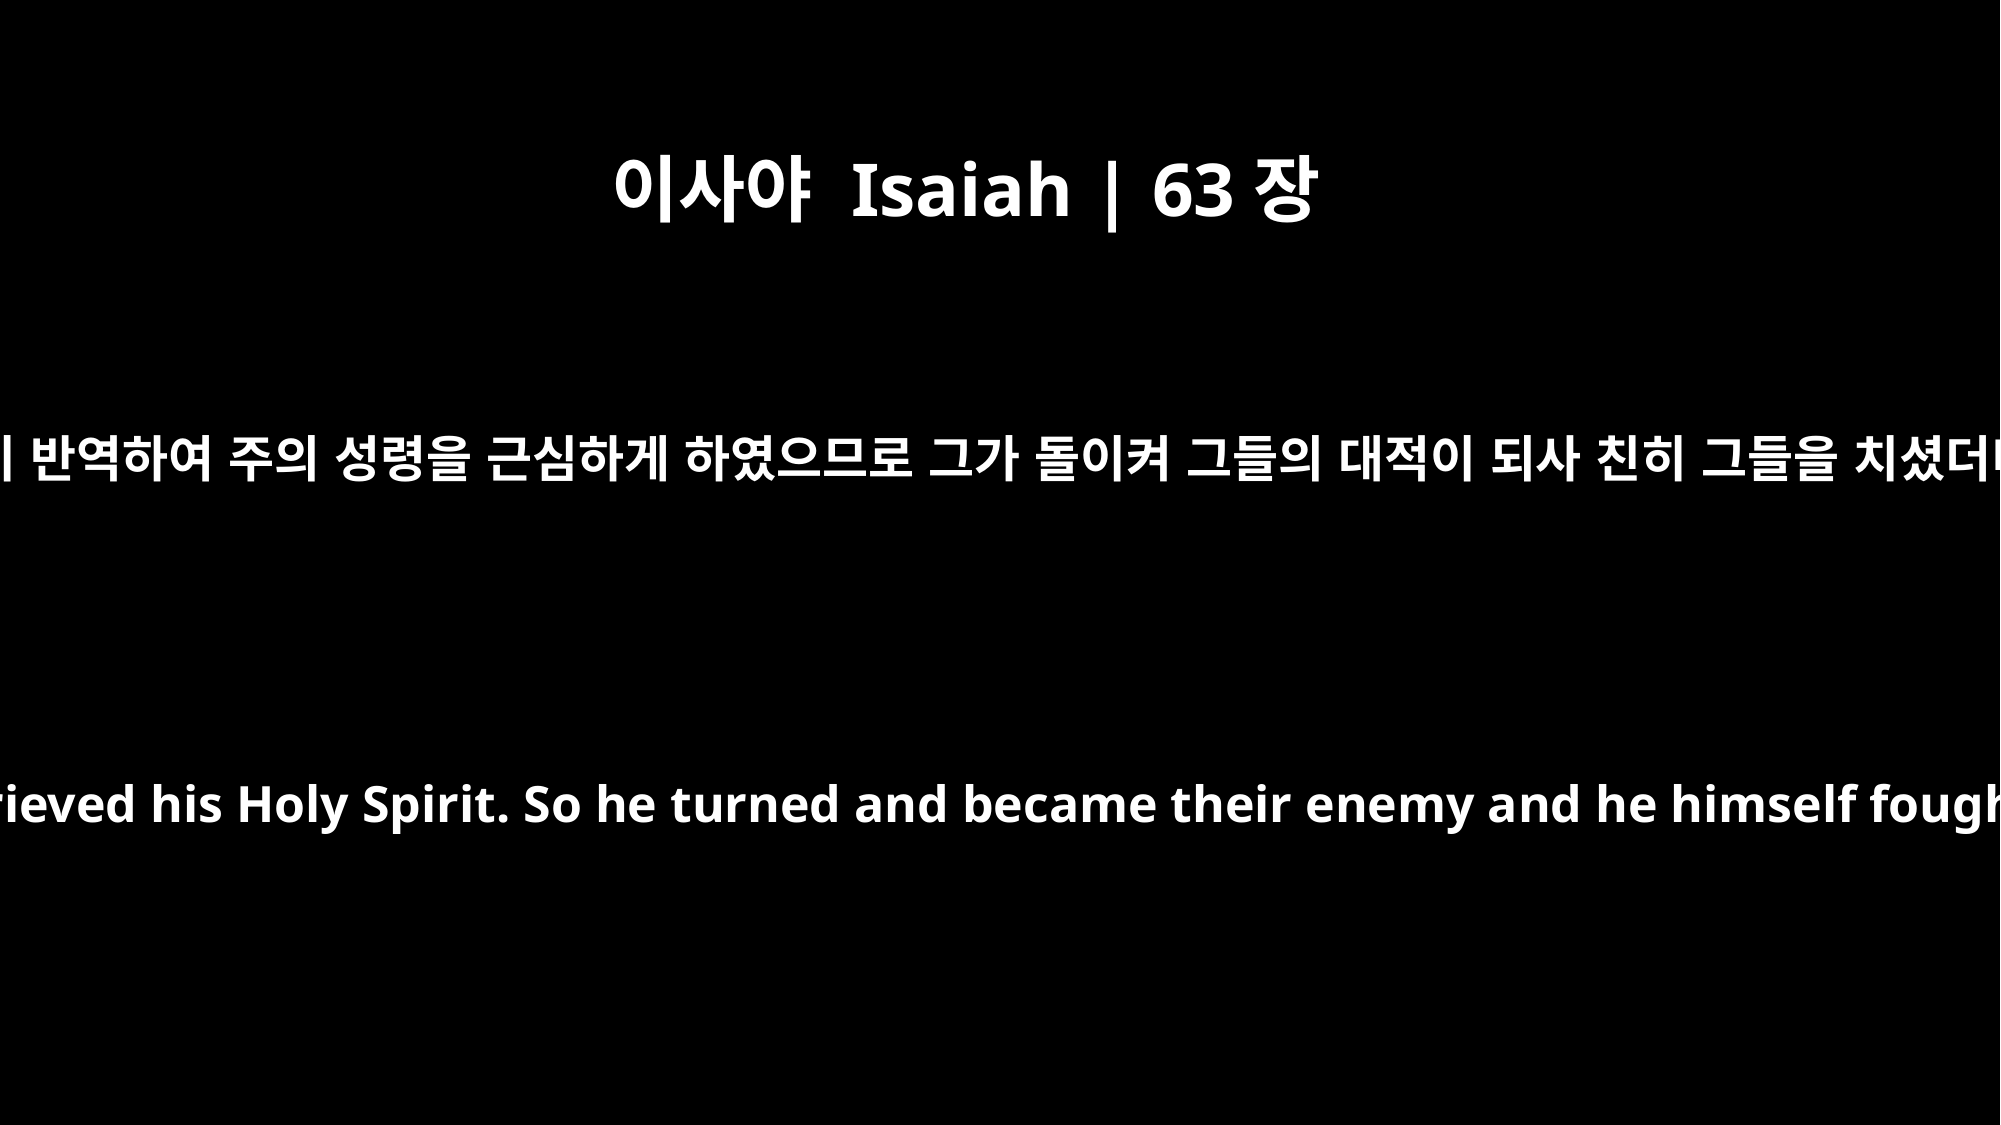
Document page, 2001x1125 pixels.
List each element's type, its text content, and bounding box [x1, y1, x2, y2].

text_box 10 그들이 반역하여 주의 성령을 근심하게 하였으므로 그가 돌이켜 그들의 대적이 되사 친히 그들을 치셨더니 [0, 359, 2000, 495]
text_box Yet they rebelled and grieved his Holy Spirit. So he turned and became their enemy and he himself fought against them. [0, 764, 2000, 840]
text_box 이사야 Isaiah | 63장 [596, 136, 1336, 239]
